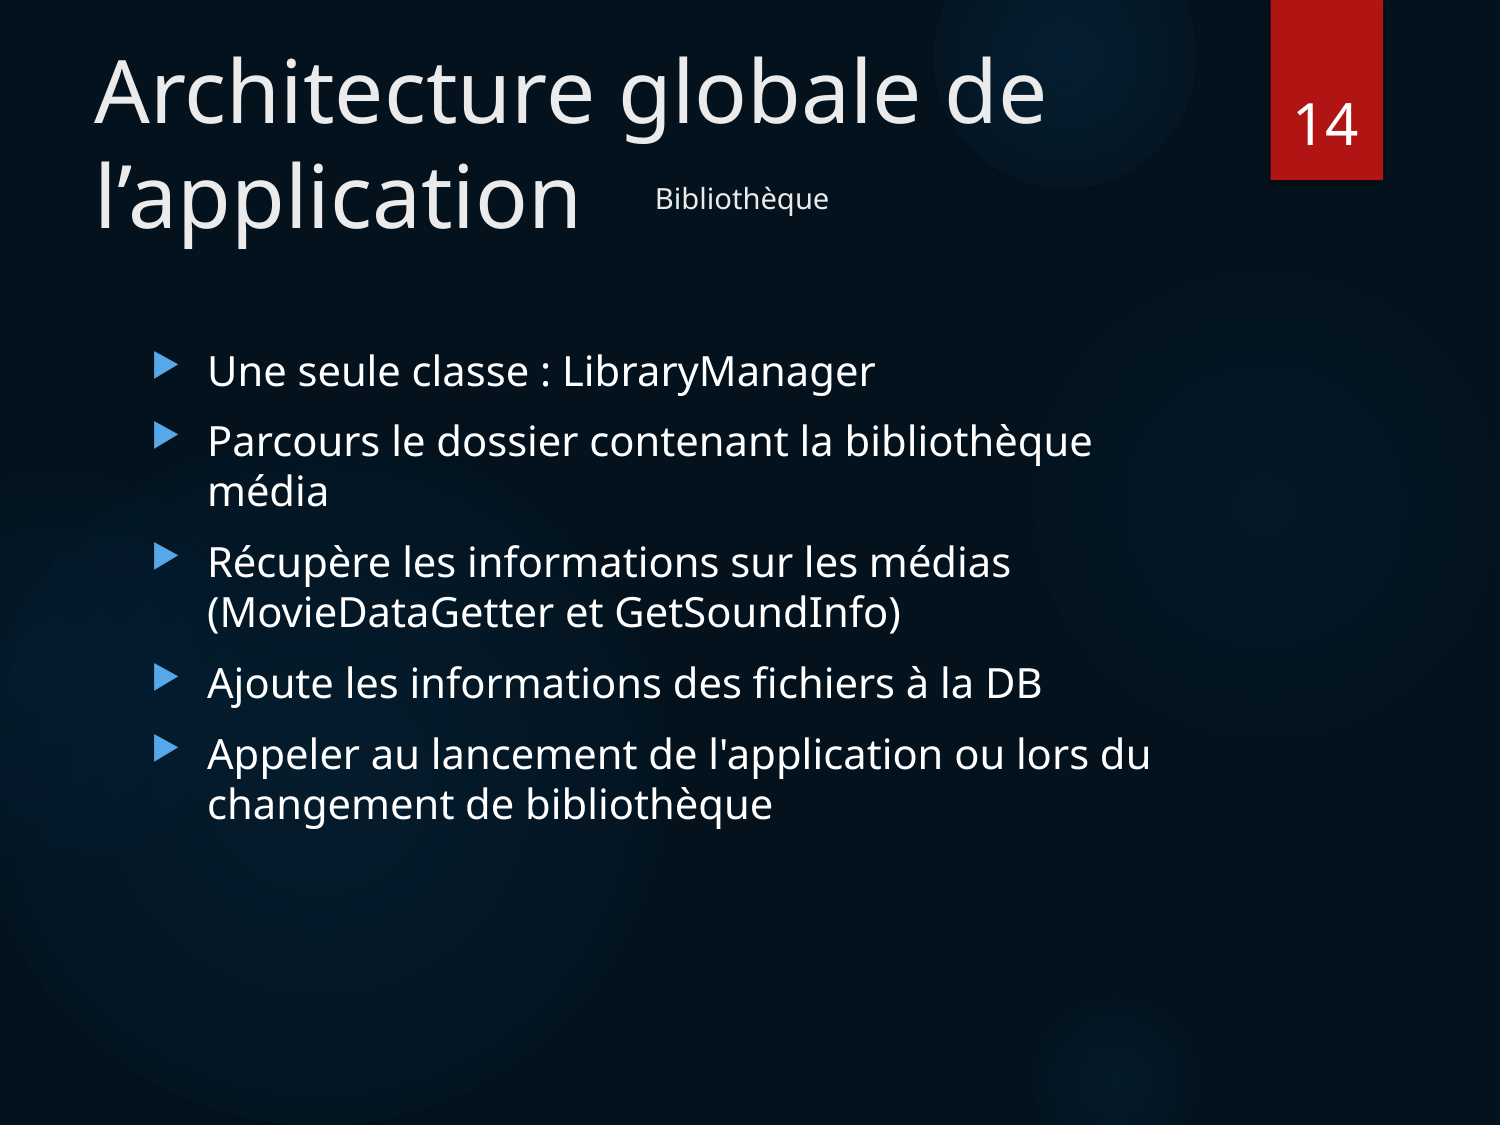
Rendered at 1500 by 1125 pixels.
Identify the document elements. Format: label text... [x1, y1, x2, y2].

slide_number 14 [1273, 48, 1378, 173]
text_box Bibliothèque [640, 173, 1500, 403]
list Une seule classe : LibraryManager Parcours le dossier contenant la bibliothèque média Récupère les informations sur les médias (MovieDataGetter et GetSoundInfo) Ajoute les informations des fichiers à la DB Appeler au lancement de l'application ou lors du changement de bibliothèque [135, 336, 1237, 1025]
title Architecture globale de l’application [79, 28, 1237, 258]
